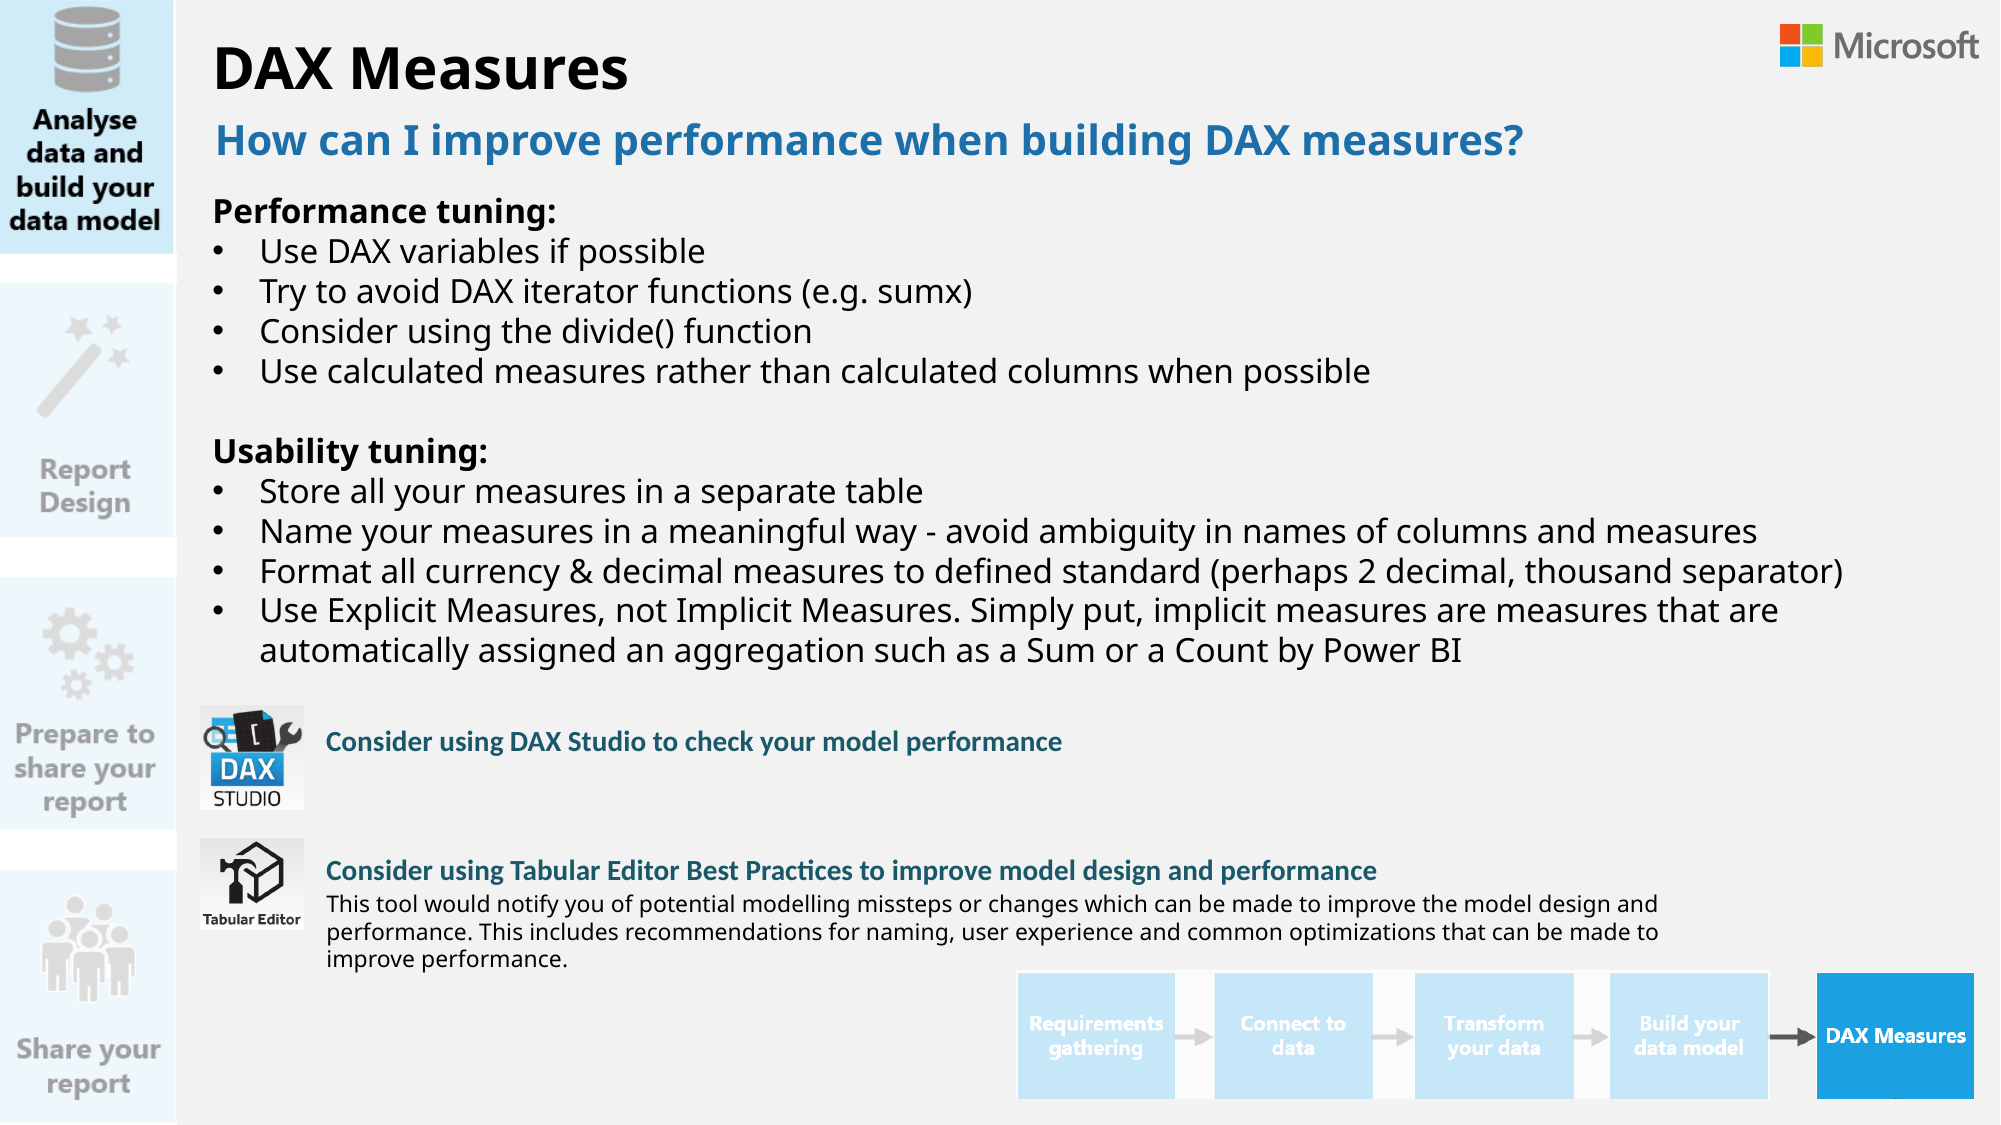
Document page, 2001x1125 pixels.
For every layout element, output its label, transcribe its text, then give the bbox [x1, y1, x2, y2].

text_box Performance tuning: Use DAX variables if possible Try to avoid DAX iterator functions (e.g. sumx) Consider using the divide() function Use calculated measures rather than calculated columns when possible Usability tuning: Store all your measures in a separate table Name your measures in a meaningful way - avoid ambiguity in names of columns and measures Format all currency & decimal measures to defined standard (perhaps 2 decimal, thousand separator) Use Explicit Measures, not Implicit Measures. Simply put, implicit measures are measures that are automatically assigned an aggregation such as a Sum or a Count by Power BI [197, 183, 1965, 997]
picture [0, 0, 177, 1125]
text_box DAX Measures [197, 12, 1863, 129]
picture [1780, 24, 1979, 67]
text_box Consider using Tabular Editor Best Practices to improve model design and performance [311, 844, 1486, 882]
text_box Consider using DAX Studio to check your model performance [311, 714, 1230, 765]
text_box This tool would notify you of potential modelling missteps or changes which can be made to improve the model design and performance. This includes recommendations for naming, user experience and common optimizations that can be made to improve performance. [311, 882, 1760, 980]
picture [199, 705, 304, 810]
picture [200, 838, 304, 930]
picture [1015, 969, 1974, 1099]
text_box How can I improve performance when building DAX measures? [200, 106, 1705, 172]
